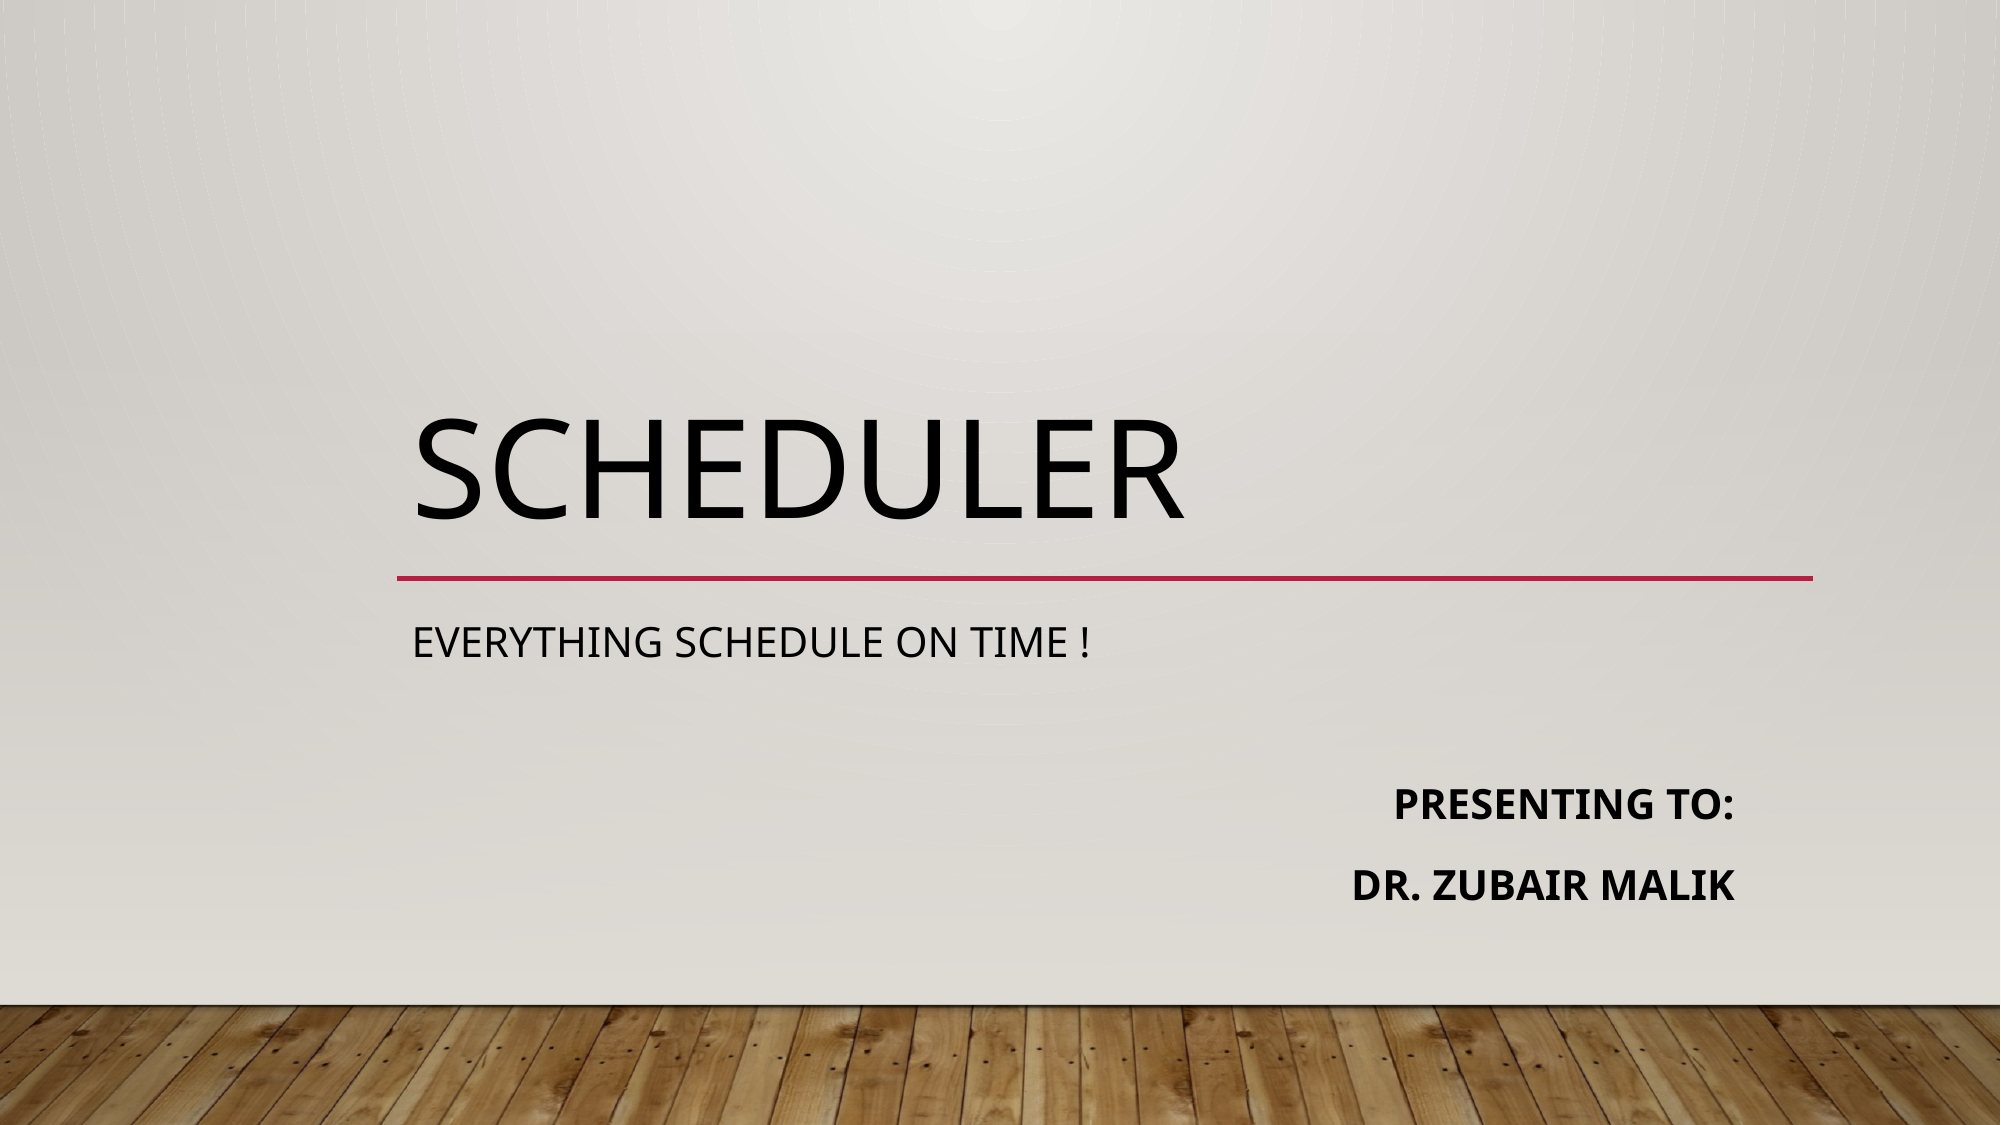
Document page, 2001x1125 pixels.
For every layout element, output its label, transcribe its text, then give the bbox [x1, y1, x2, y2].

subtitle Everything schedule on Time ! Presenting to: Dr. zubair malik [396, 590, 1750, 990]
picture [0, 1005, 2000, 1125]
title Scheduler [396, 131, 1814, 549]
